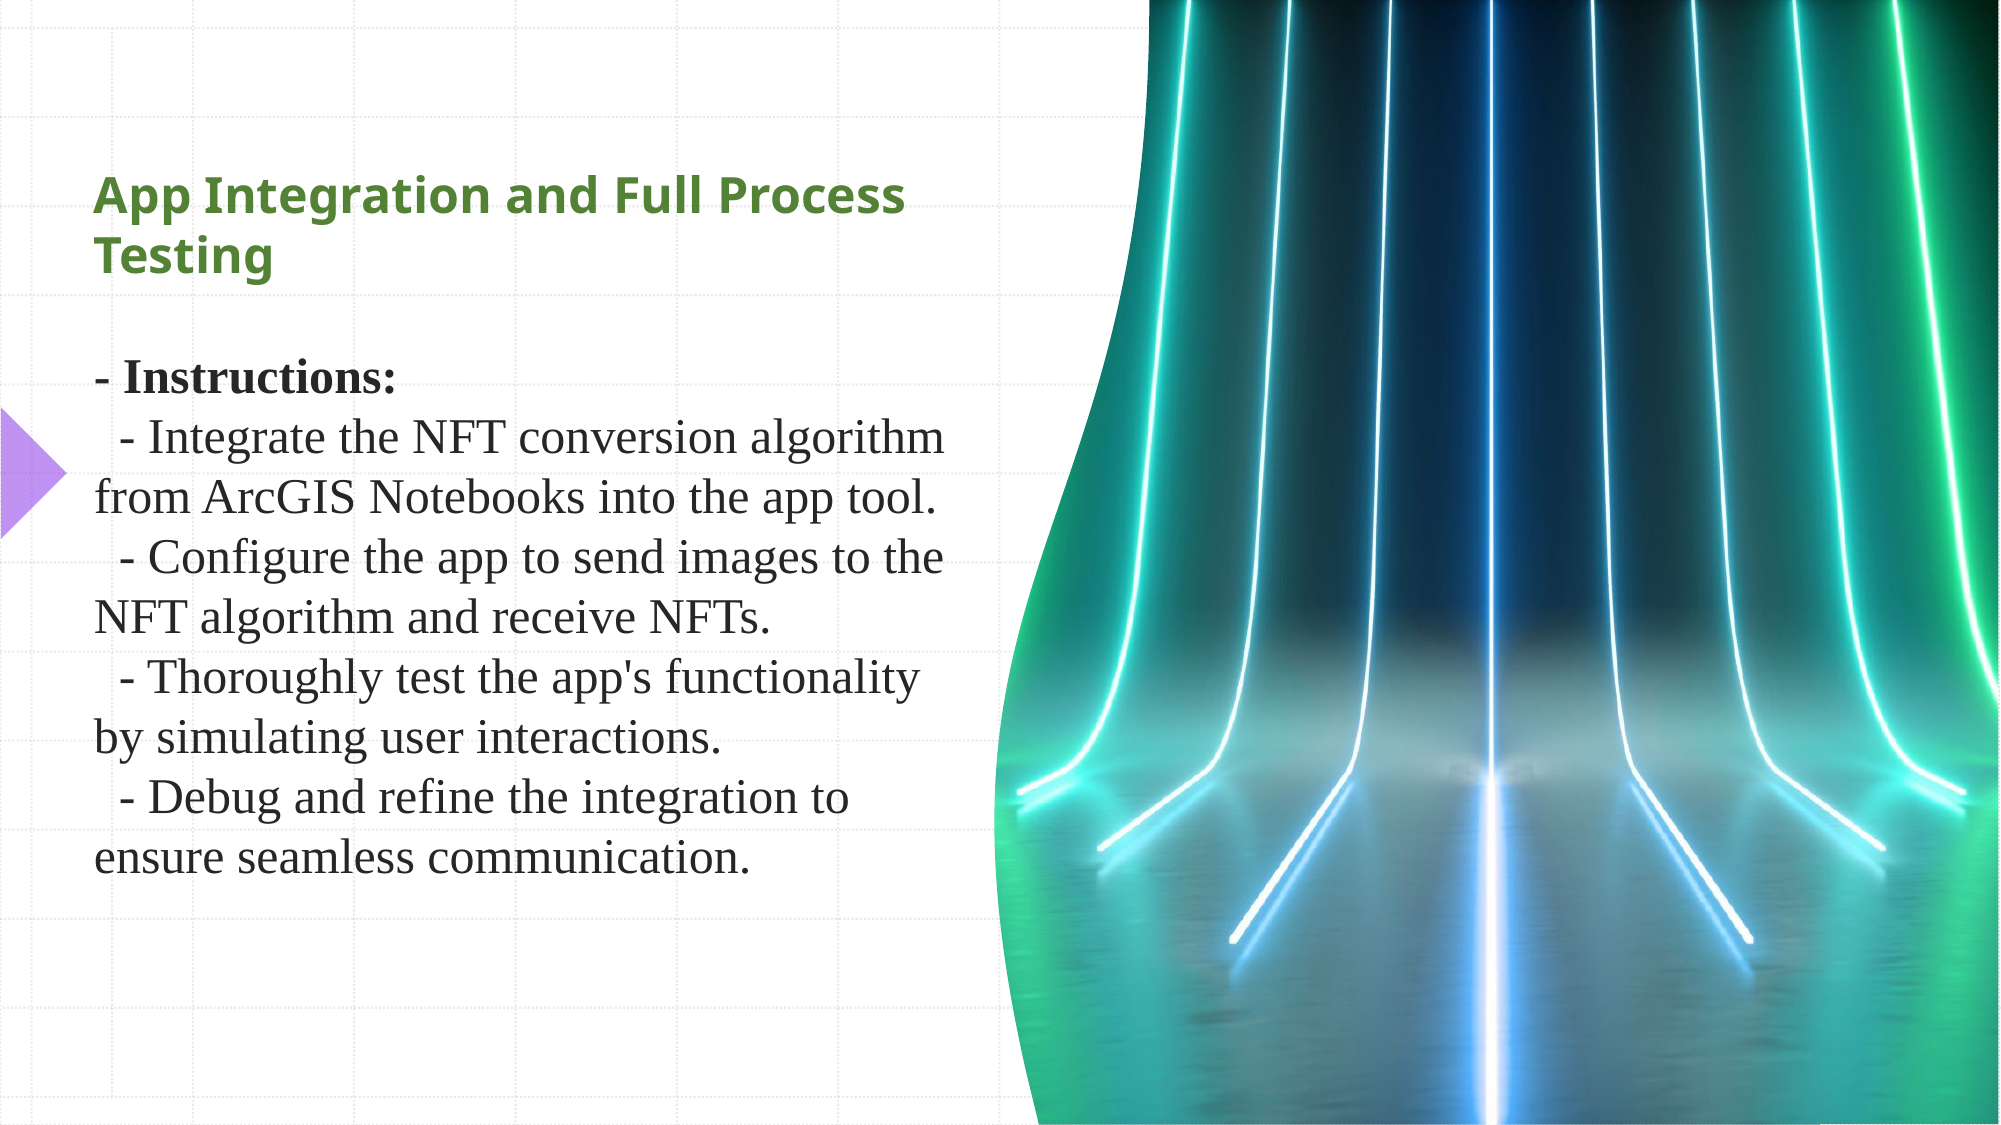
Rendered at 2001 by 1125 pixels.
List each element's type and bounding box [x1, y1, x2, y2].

text_box [0, 0, 994, 1125]
picture [994, 0, 1999, 1125]
